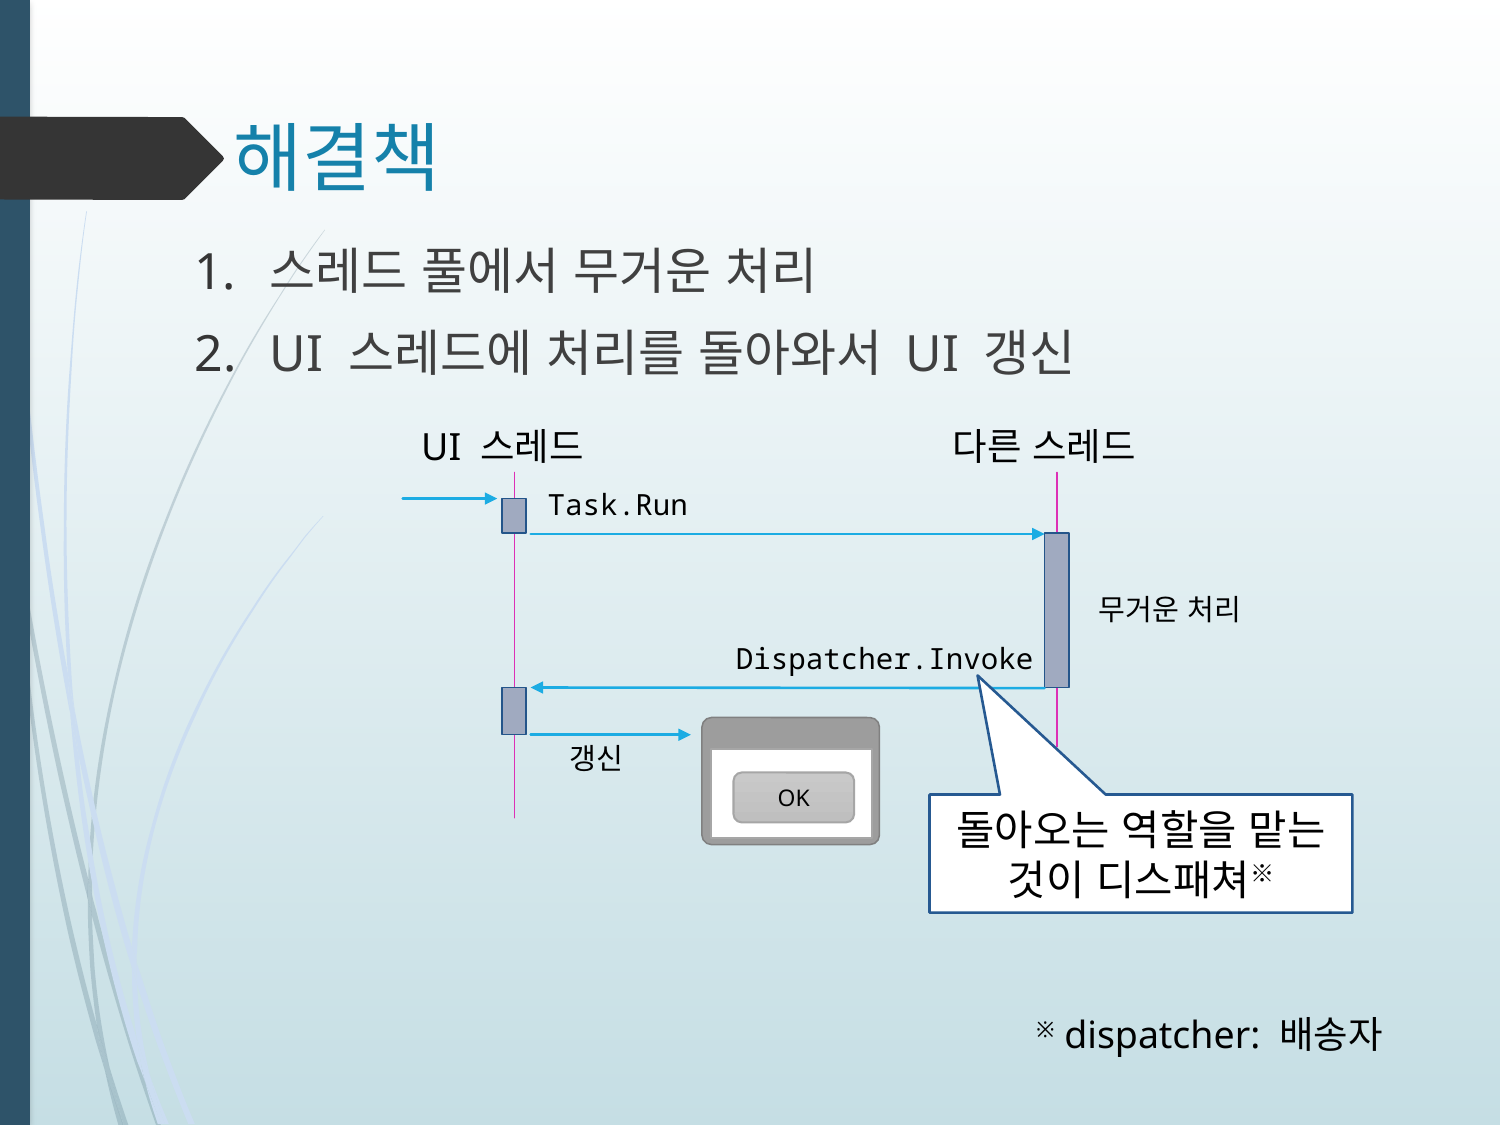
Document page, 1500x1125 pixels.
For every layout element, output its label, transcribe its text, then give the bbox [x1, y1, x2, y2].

text_box ※ dispatcher: 배송자 [1021, 1004, 1398, 1064]
text_box Dispatcher.Invoke [721, 633, 1048, 684]
text_box 갱신 [554, 743, 639, 783]
text_box [518, 498, 527, 534]
text_box Task.Run [533, 479, 703, 529]
text_box [1044, 532, 1053, 688]
text_box UI 스레드 [406, 415, 599, 476]
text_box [701, 717, 880, 845]
text_box 돌아오는 역할을 맡는 것이 디스패쳐※ [928, 696, 1354, 914]
text_box [1061, 532, 1070, 688]
list 스레드 풀에서 무거운 처리 UI 스레드에 처리를 돌아와서 UI 갱신 [179, 231, 1400, 970]
text_box [501, 687, 510, 735]
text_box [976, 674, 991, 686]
text_box [518, 687, 527, 735]
text_box 다른 스레드 [938, 415, 1151, 476]
title 해결책 [218, 102, 1396, 209]
text_box 무거운 처리 [1083, 584, 1257, 634]
text_box [501, 498, 510, 534]
